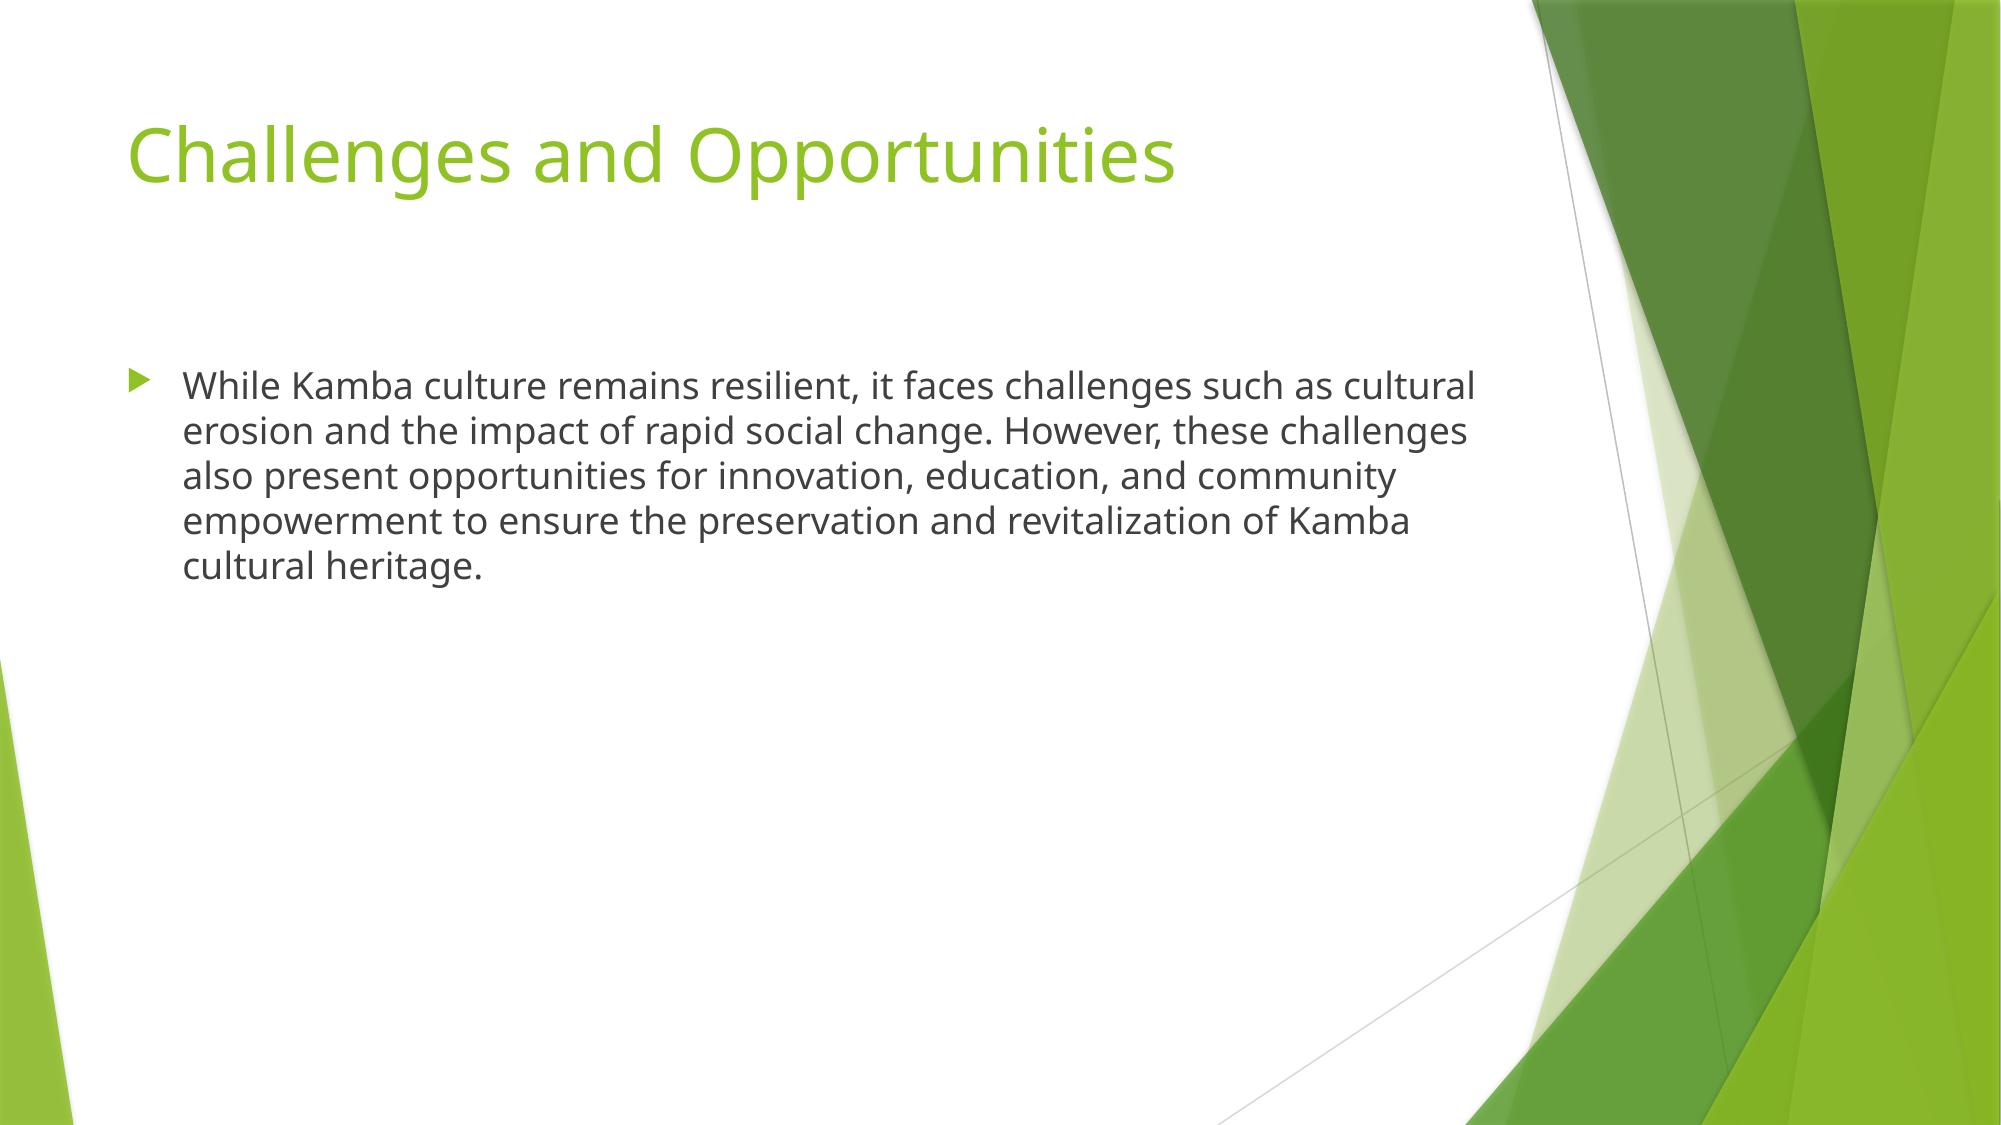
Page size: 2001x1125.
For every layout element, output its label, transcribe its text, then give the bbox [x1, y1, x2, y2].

title Challenges and Opportunities [111, 99, 1522, 317]
list While Kamba culture remains resilient, it faces challenges such as cultural erosion and the impact of rapid social change. However, these challenges also present opportunities for innovation, education, and community empowerment to ensure the preservation and revitalization of Kamba cultural heritage. [111, 354, 1522, 992]
